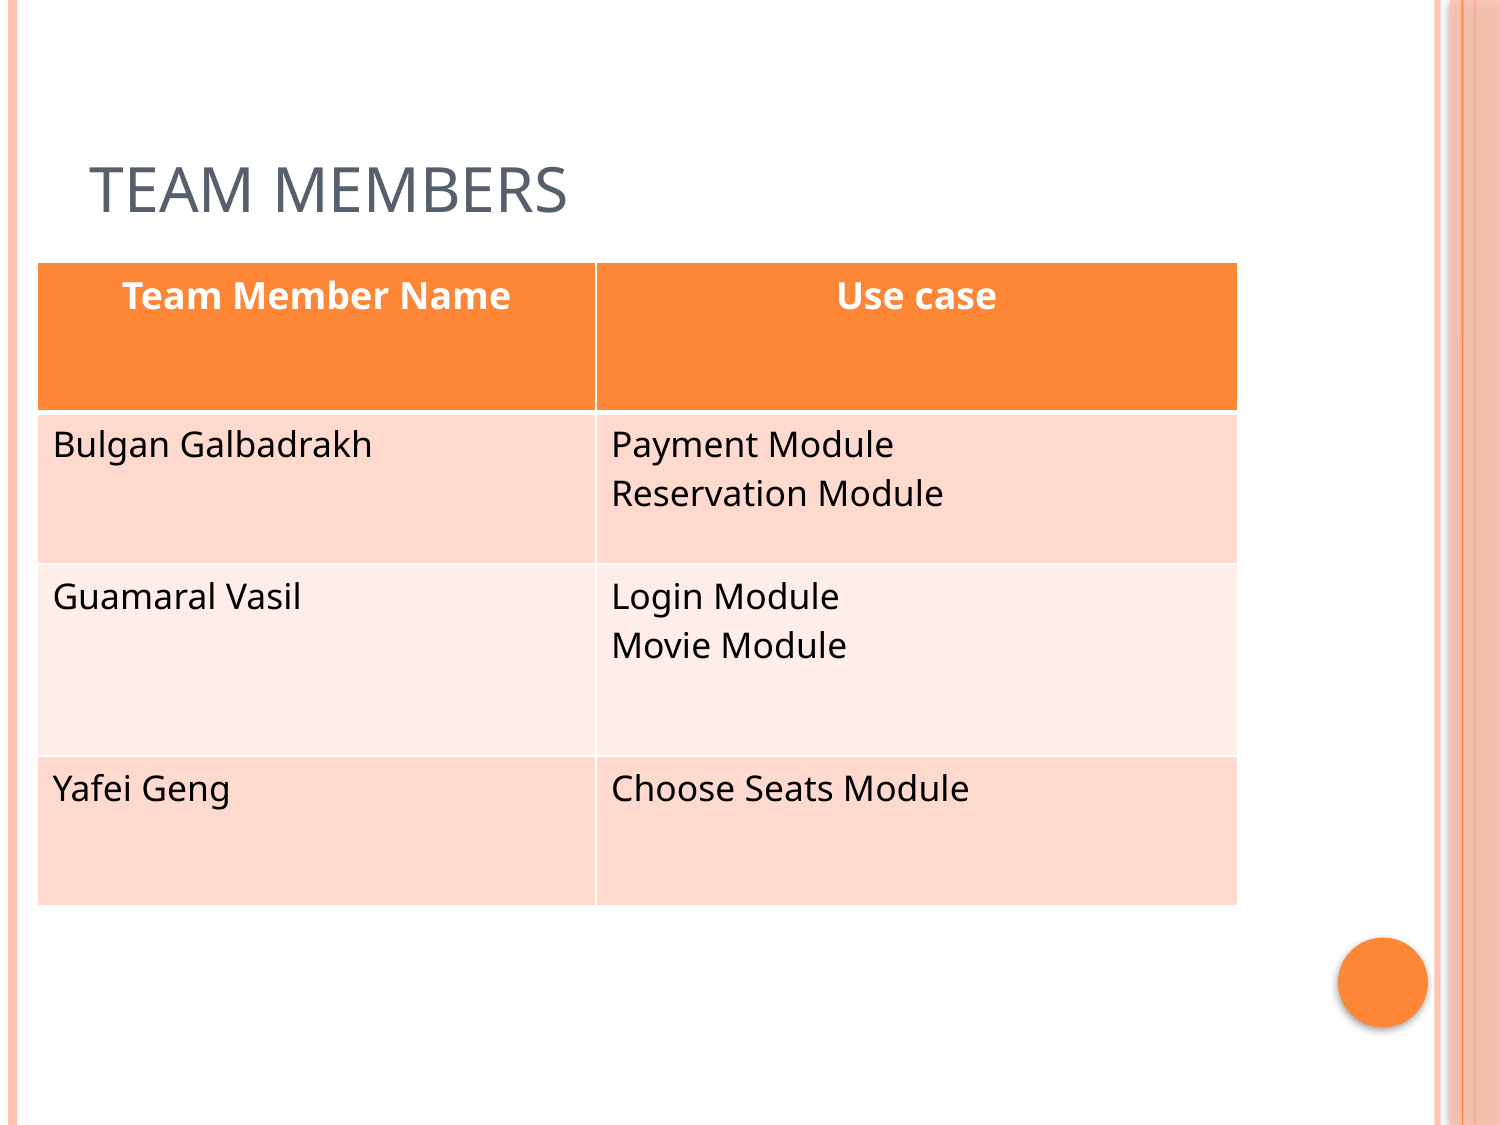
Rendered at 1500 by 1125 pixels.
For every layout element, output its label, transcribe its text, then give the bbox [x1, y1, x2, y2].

table_cell Bulgan Galbadrakh [38, 415, 595, 563]
table_cell Guamaral Vasil [38, 565, 595, 755]
table_header Use case [597, 263, 1237, 410]
text_box Team Members [74, 45, 1300, 233]
table_cell Yafei Geng [38, 757, 595, 905]
table_cell Choose Seats Module [597, 757, 1237, 905]
table_cell Login Module Movie Module [597, 565, 1237, 755]
table_cell Payment Module Reservation Module [597, 415, 1237, 563]
table_header Team Member Name [38, 263, 595, 410]
